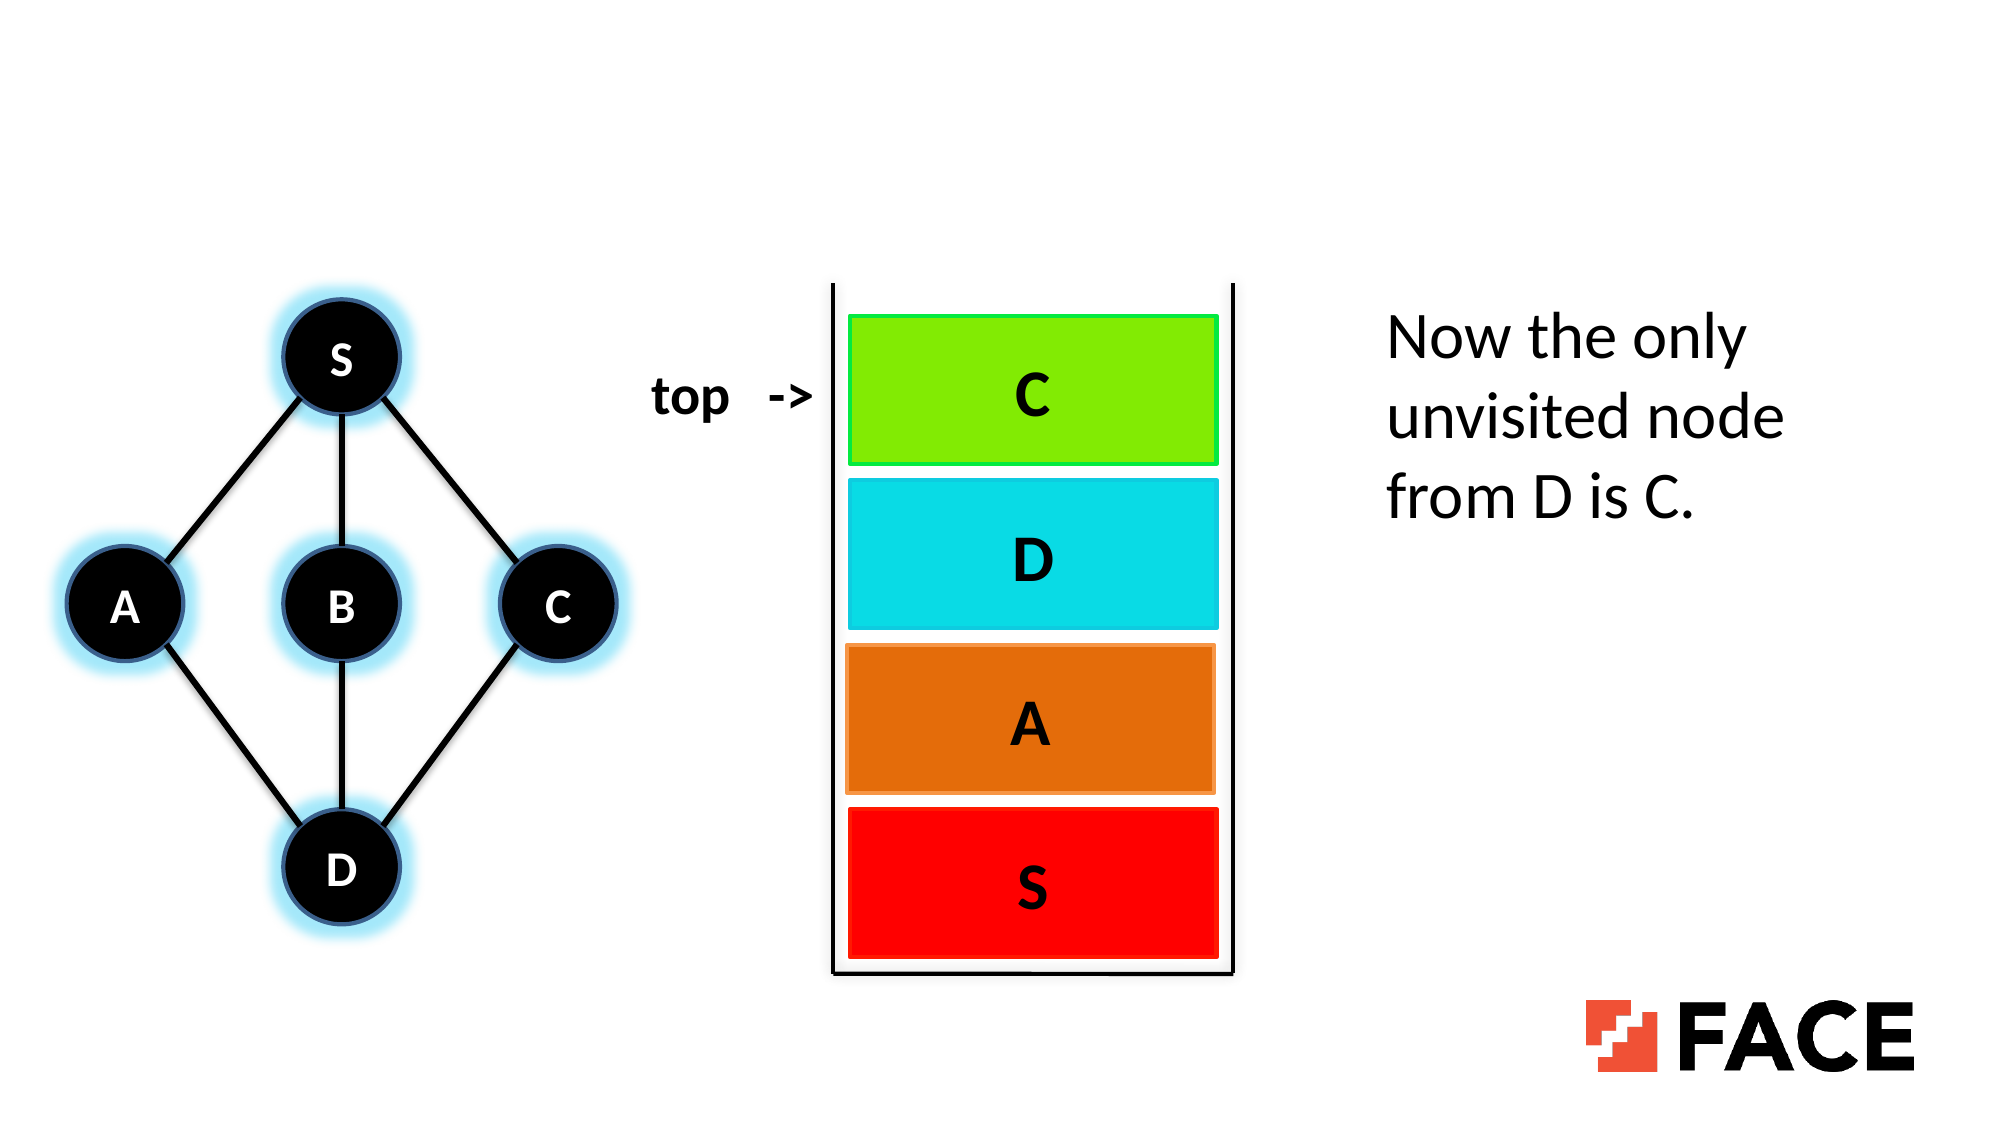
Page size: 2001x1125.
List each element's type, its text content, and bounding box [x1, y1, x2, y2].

picture [1586, 1000, 1915, 1072]
text_box E [497, 629, 506, 635]
text_box A [64, 543, 186, 664]
text_box D [281, 807, 403, 927]
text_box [150, 412, 317, 548]
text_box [358, 667, 542, 803]
text_box C [497, 543, 619, 627]
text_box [367, 412, 533, 548]
text_box S [848, 807, 1219, 959]
text_box E [611, 629, 620, 635]
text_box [142, 667, 325, 803]
text_box top -> [631, 348, 825, 437]
text_box C [848, 314, 1219, 466]
text_box A [845, 643, 1216, 795]
text_box D [848, 478, 1219, 627]
text_box B [281, 544, 403, 663]
text_box Now the only unvisited node from D is C. [1366, 281, 1917, 542]
text_box S [281, 297, 403, 417]
text_box C [508, 637, 609, 664]
